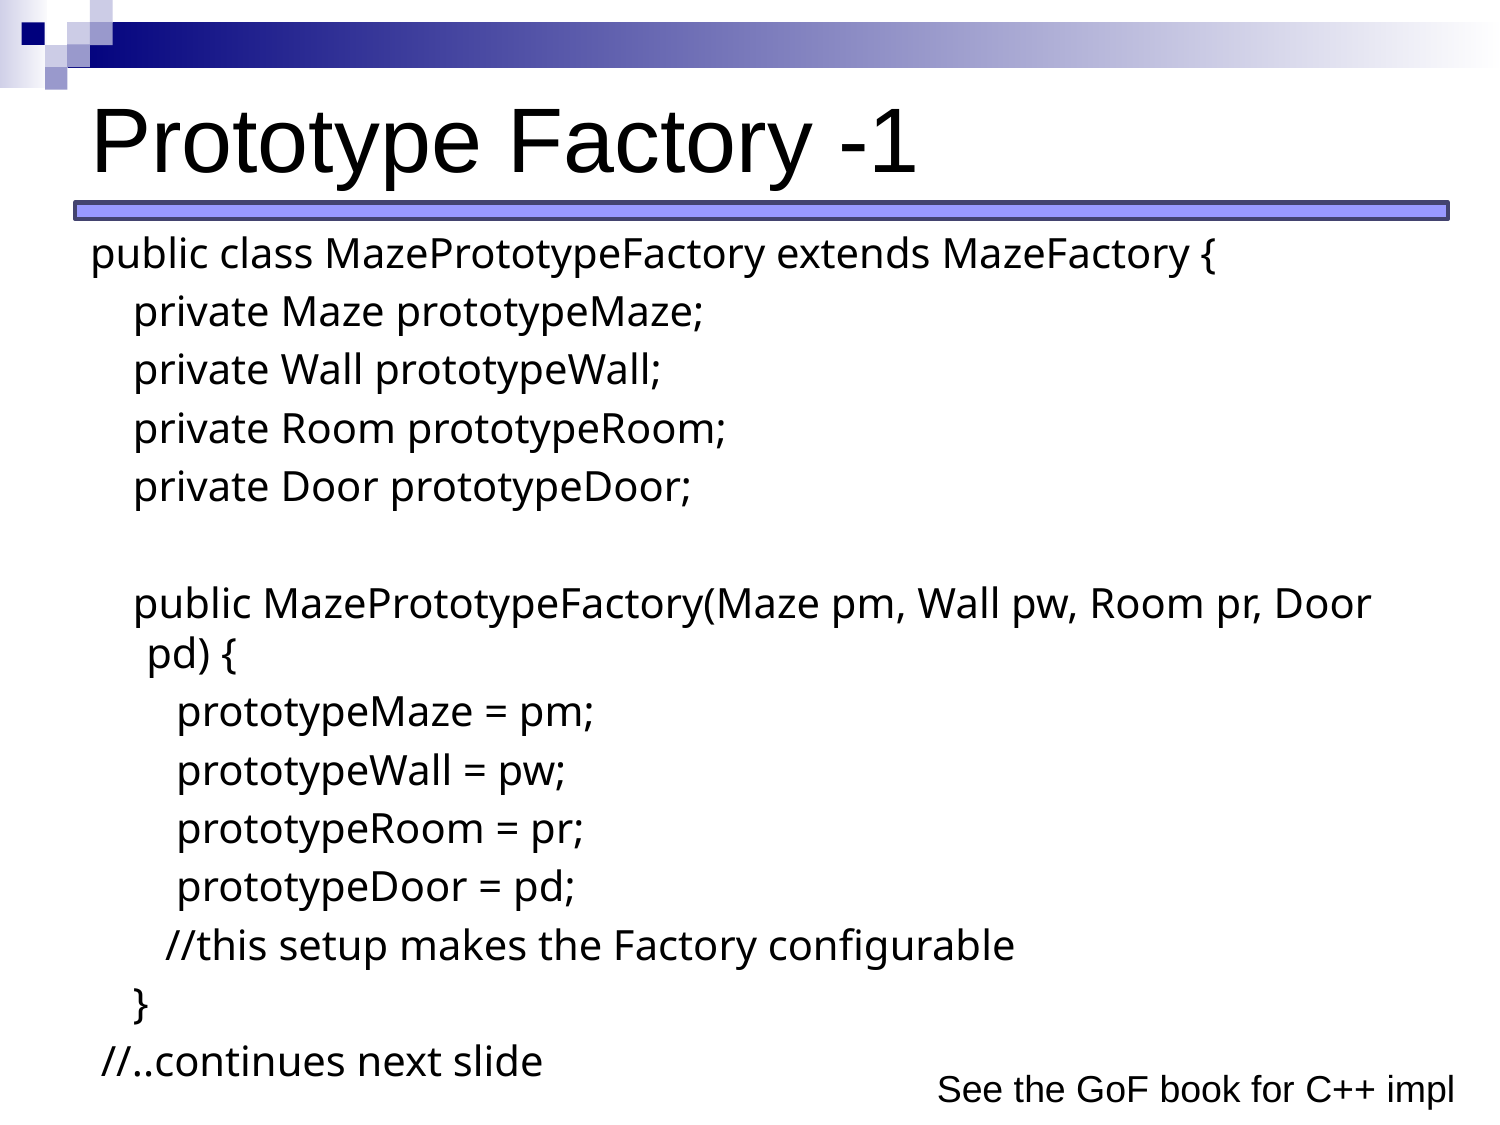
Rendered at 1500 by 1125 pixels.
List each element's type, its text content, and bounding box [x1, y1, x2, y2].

list public class MazePrototypeFactory extends MazeFactory { private Maze prototypeMaze; private Wall prototypeWall; private Room prototypeRoom; private Door prototypeDoor; public MazePrototypeFactory(Maze pm, Wall pw, Room pr, Door pd) { prototypeMaze = pm; prototypeWall = pw; prototypeRoom = pr; prototypeDoor = pd; //this setup makes the Factory configurable } //..continues next slide [75, 219, 1425, 963]
title Prototype Factory -1 [75, 22, 1425, 219]
text_box See the GoF book for C++ impl [922, 1057, 1471, 1118]
